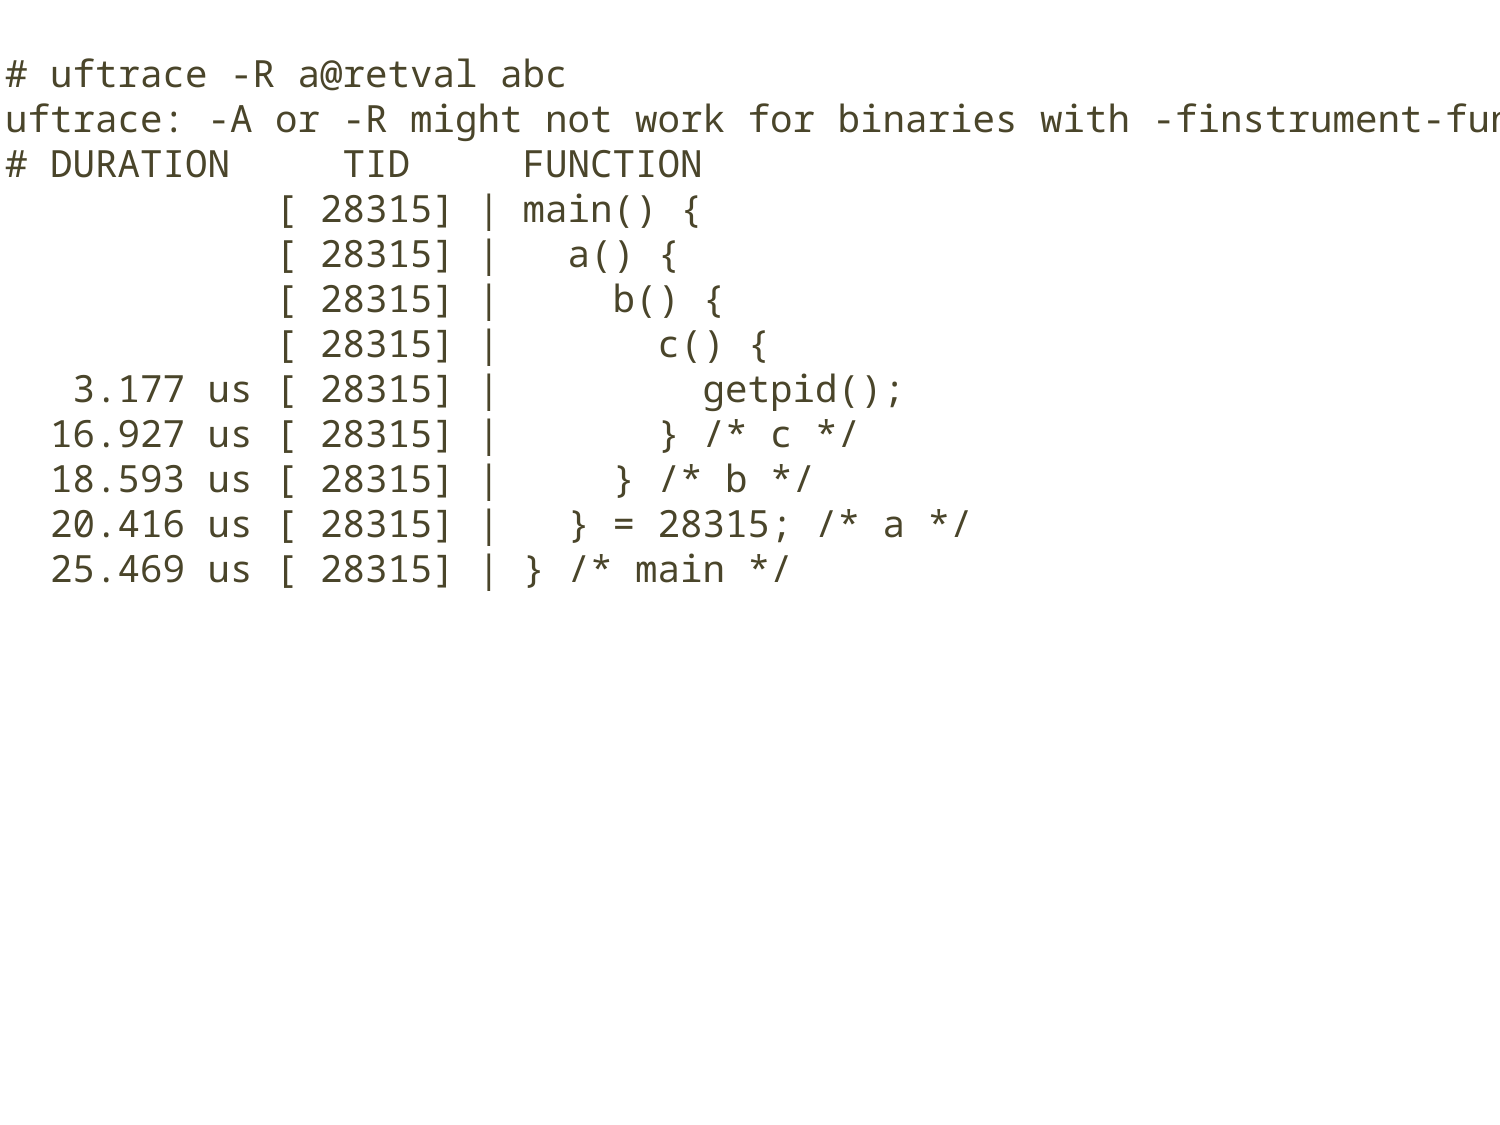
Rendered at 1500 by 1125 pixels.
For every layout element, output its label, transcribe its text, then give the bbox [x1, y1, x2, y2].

text_box # uftrace -R a@retval abc uftrace: -A or -R might not work for binaries with -finstrument-functions # DURATION TID FUNCTION [ 28315] | main() { [ 28315] | a() { [ 28315] | b() { [ 28315] | c() { 3.177 us [ 28315] | getpid(); 16.927 us [ 28315] | } /* c */ 18.593 us [ 28315] | } /* b */ 20.416 us [ 28315] | } = 28315; /* a */ 25.469 us [ 28315] | } /* main */ [0, 42, 1500, 643]
